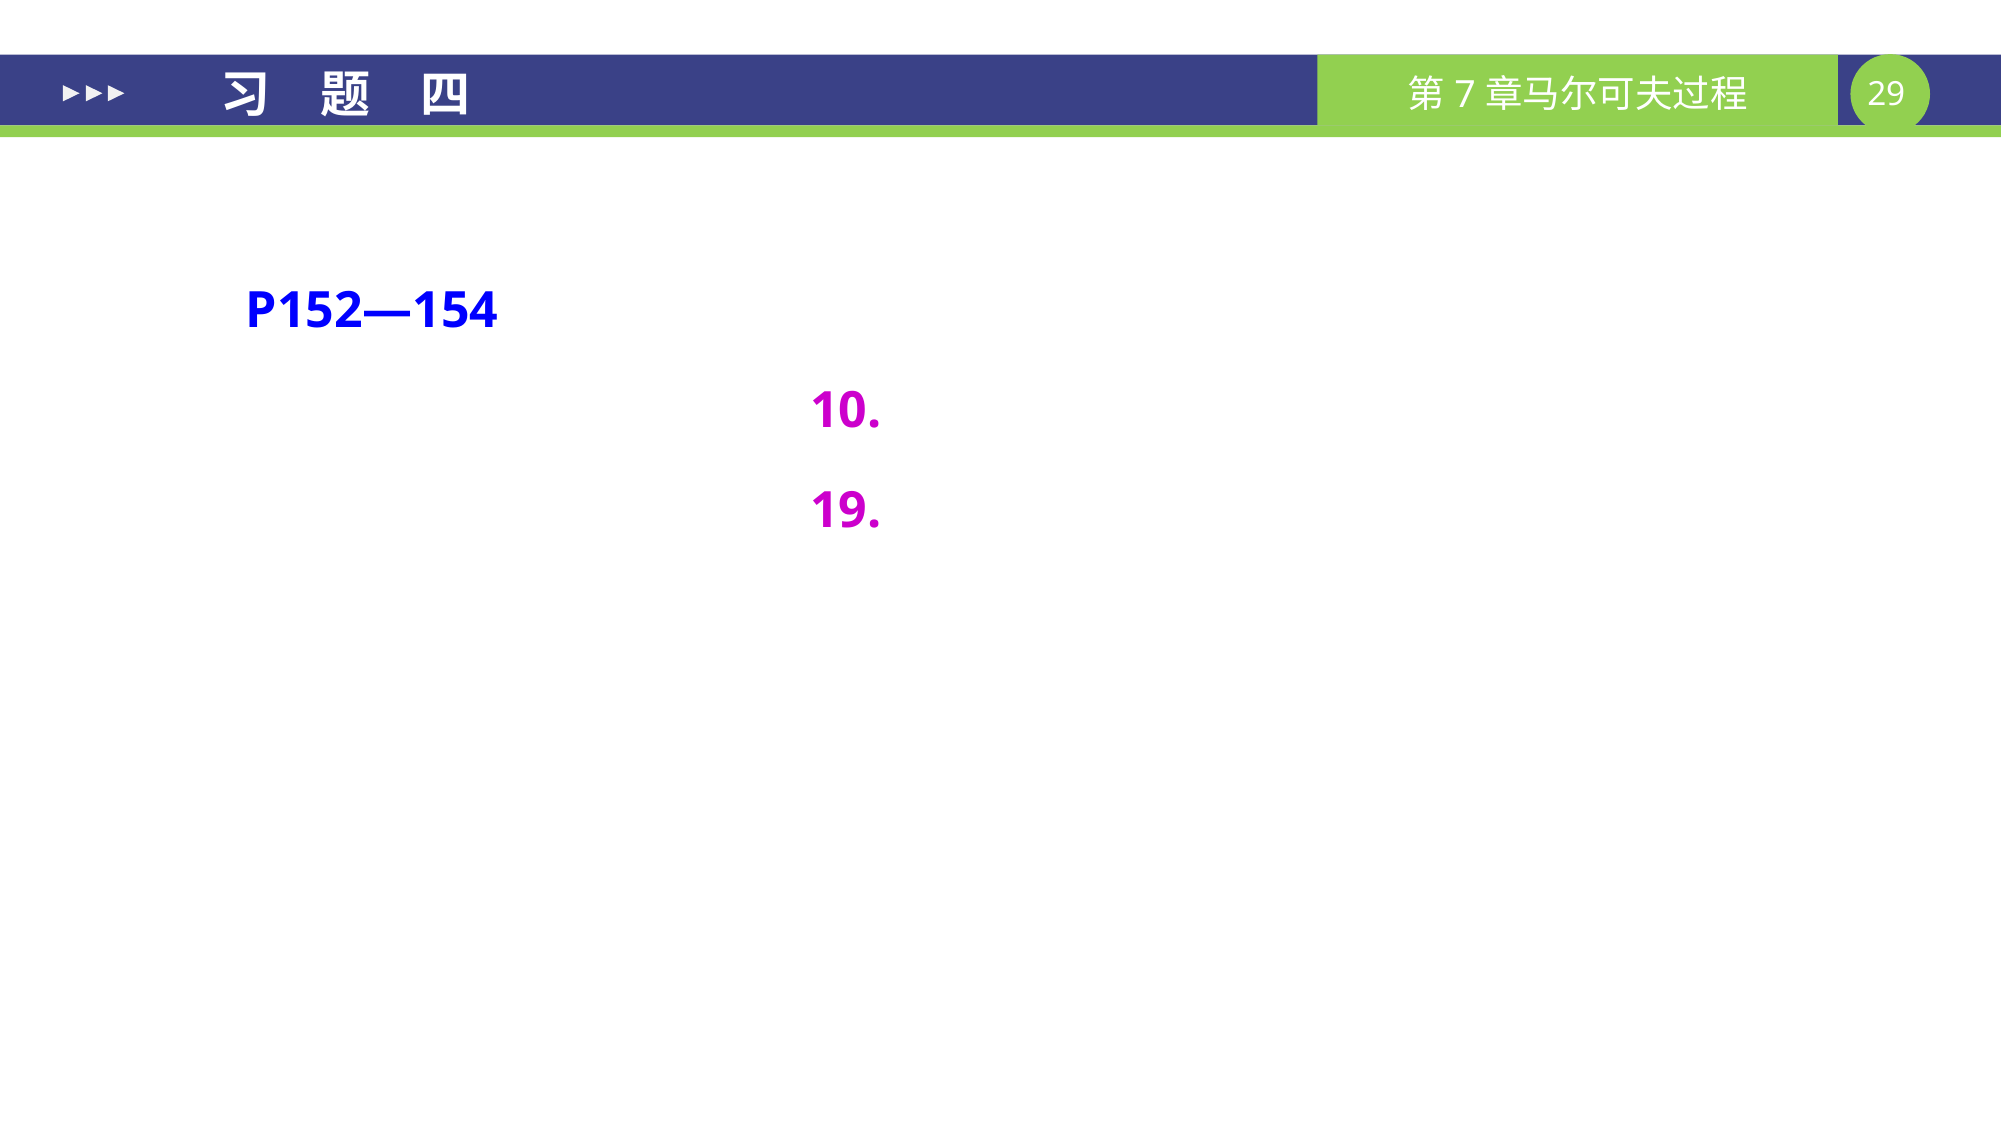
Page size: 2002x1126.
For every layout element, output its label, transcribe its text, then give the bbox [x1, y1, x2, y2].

title 习 题 四 [200, 50, 1426, 135]
list P152—154 10. 19. [225, 237, 1467, 718]
